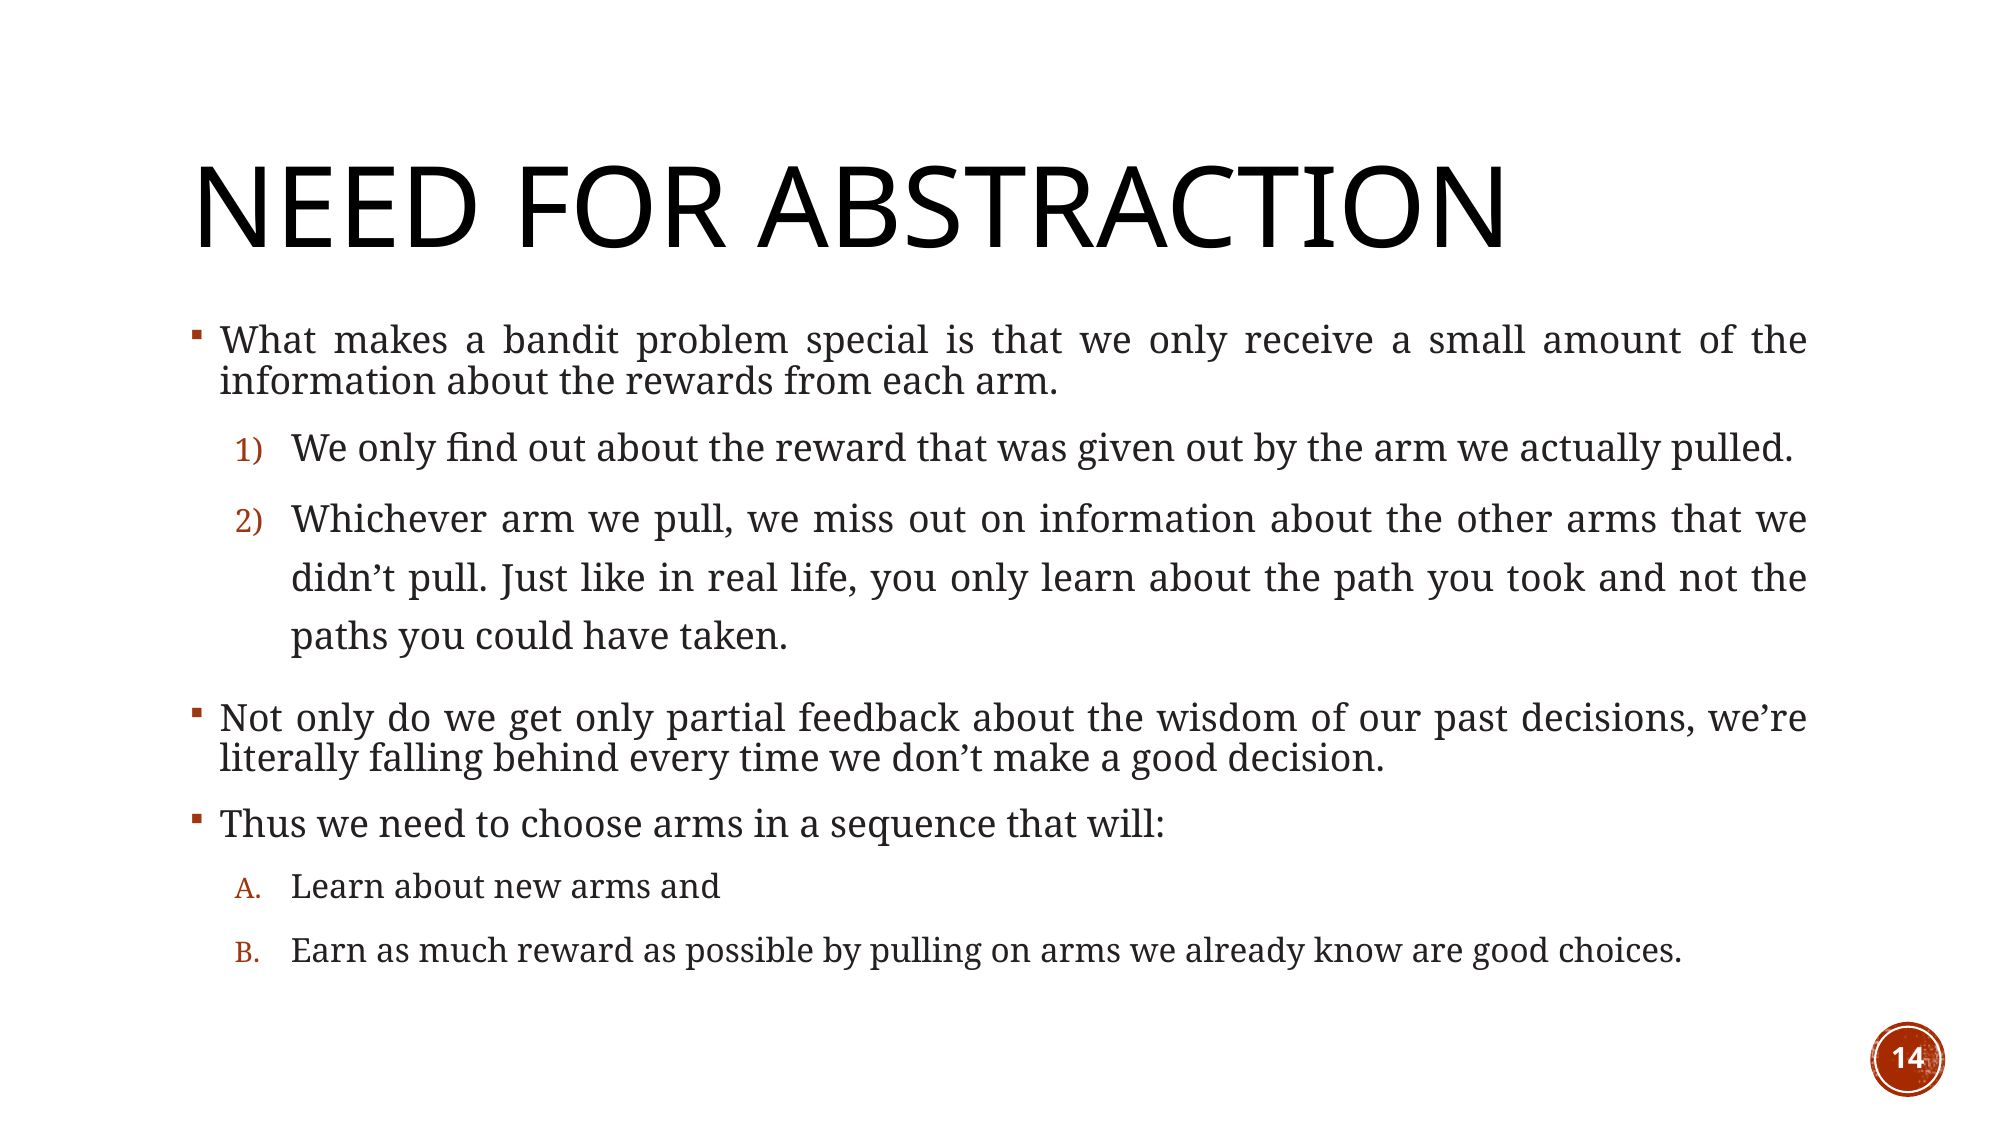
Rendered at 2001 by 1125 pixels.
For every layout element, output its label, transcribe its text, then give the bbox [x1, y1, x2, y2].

title Need for abstraction [175, 79, 1826, 344]
slide_number 14 [1855, 1028, 1961, 1089]
list What makes a bandit problem special is that we only receive a small amount of the information about the rewards from each arm. We only find out about the reward that was given out by the arm we actually pulled. Whichever arm we pull, we miss out on information about the other arms that we didn’t pull. Just like in real life, you only learn about the path you took and not the paths you could have taken. Not only do we get only partial feedback about the wisdom of our past decisions, we’re literally falling behind every time we don’t make a good decision. Thus we need to choose arms in a sequence that will: Learn about new arms and Earn as much reward as possible by pulling on arms we already know are good choices. [174, 313, 1825, 1029]
